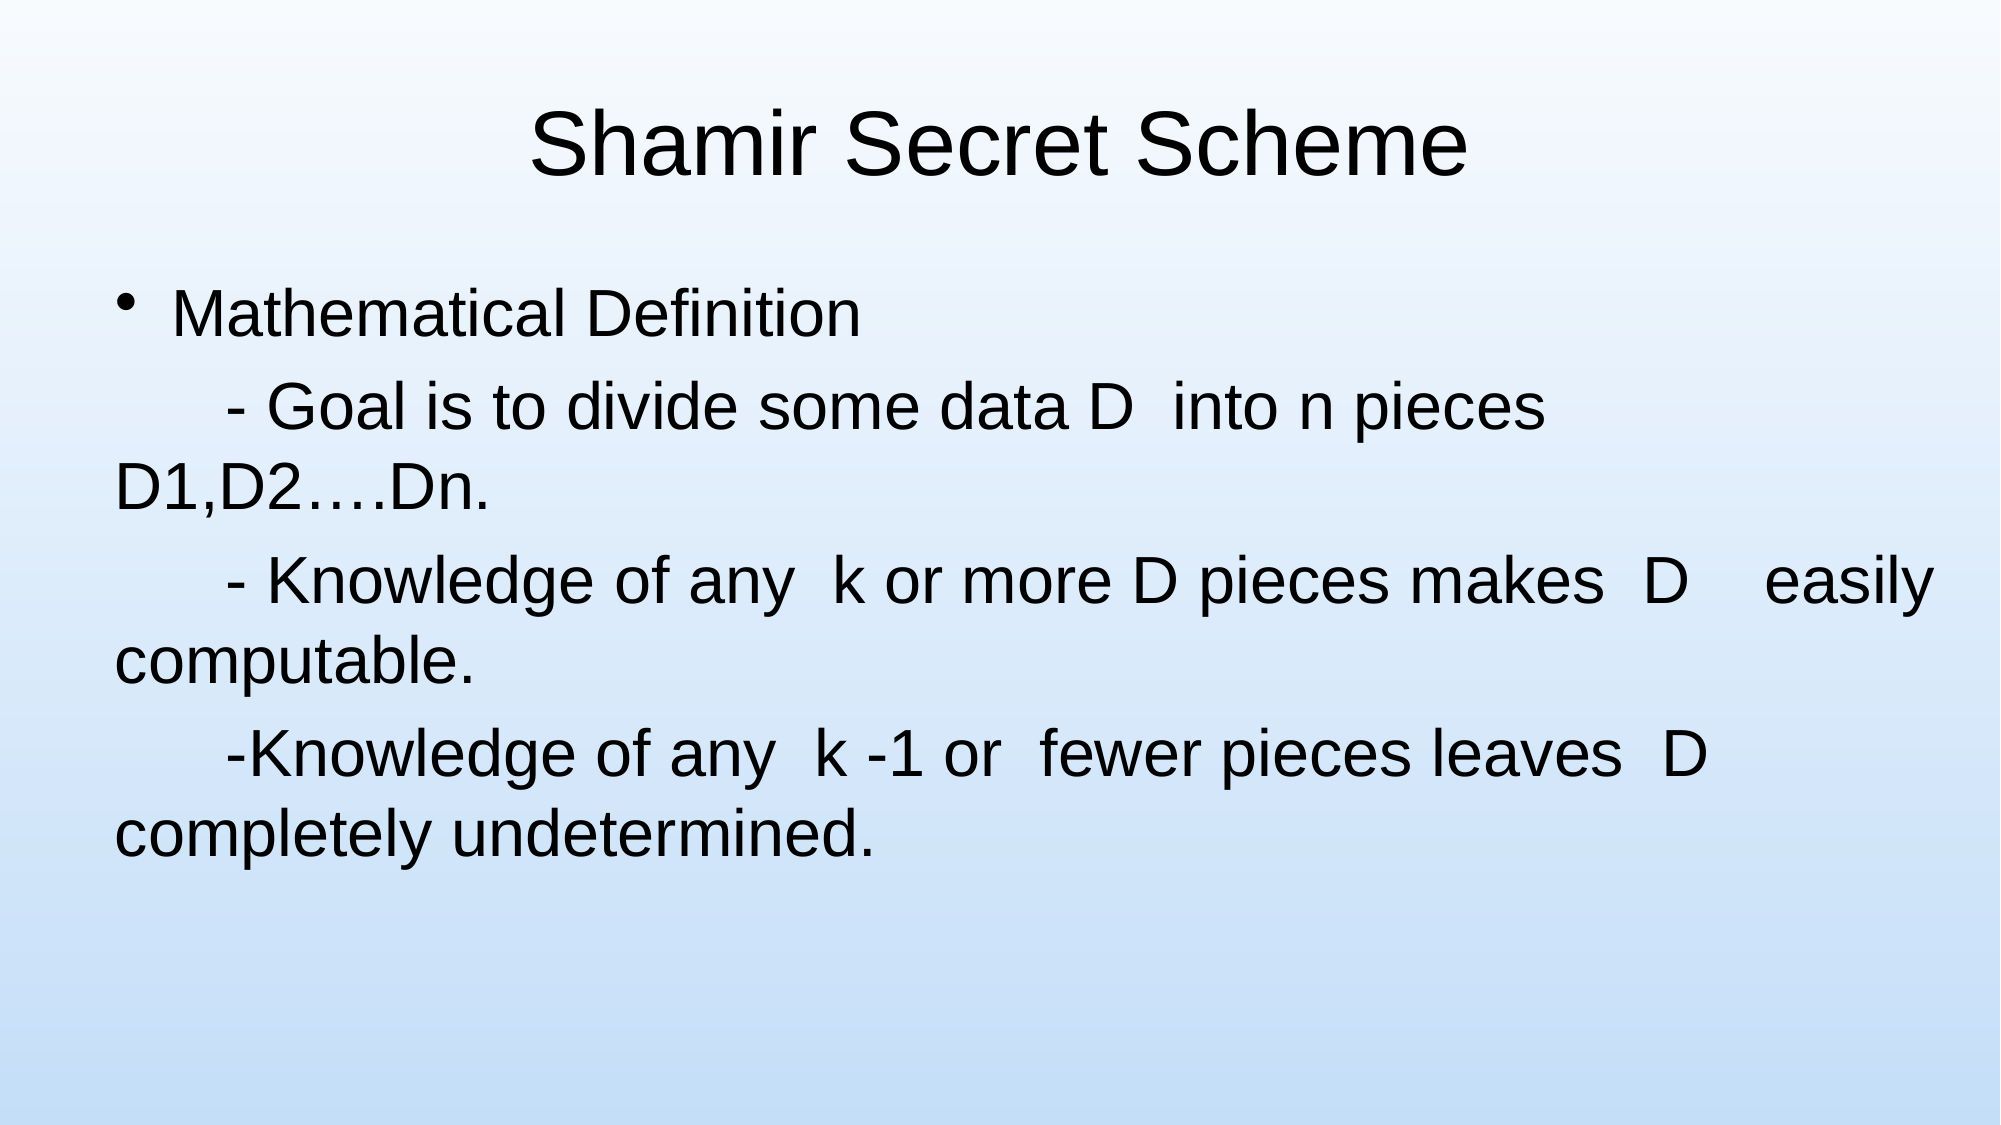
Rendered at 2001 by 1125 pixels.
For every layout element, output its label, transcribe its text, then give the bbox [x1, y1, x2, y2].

list Mathematical Definition - Goal is to divide some data D into n pieces D1,D2….Dn. - Knowledge of any k or more D pieces makes D easily computable. -Knowledge of any k -1 or fewer pieces leaves D completely undetermined. [99, 262, 1980, 1122]
title Shamir Secret Scheme [99, 44, 1901, 233]
